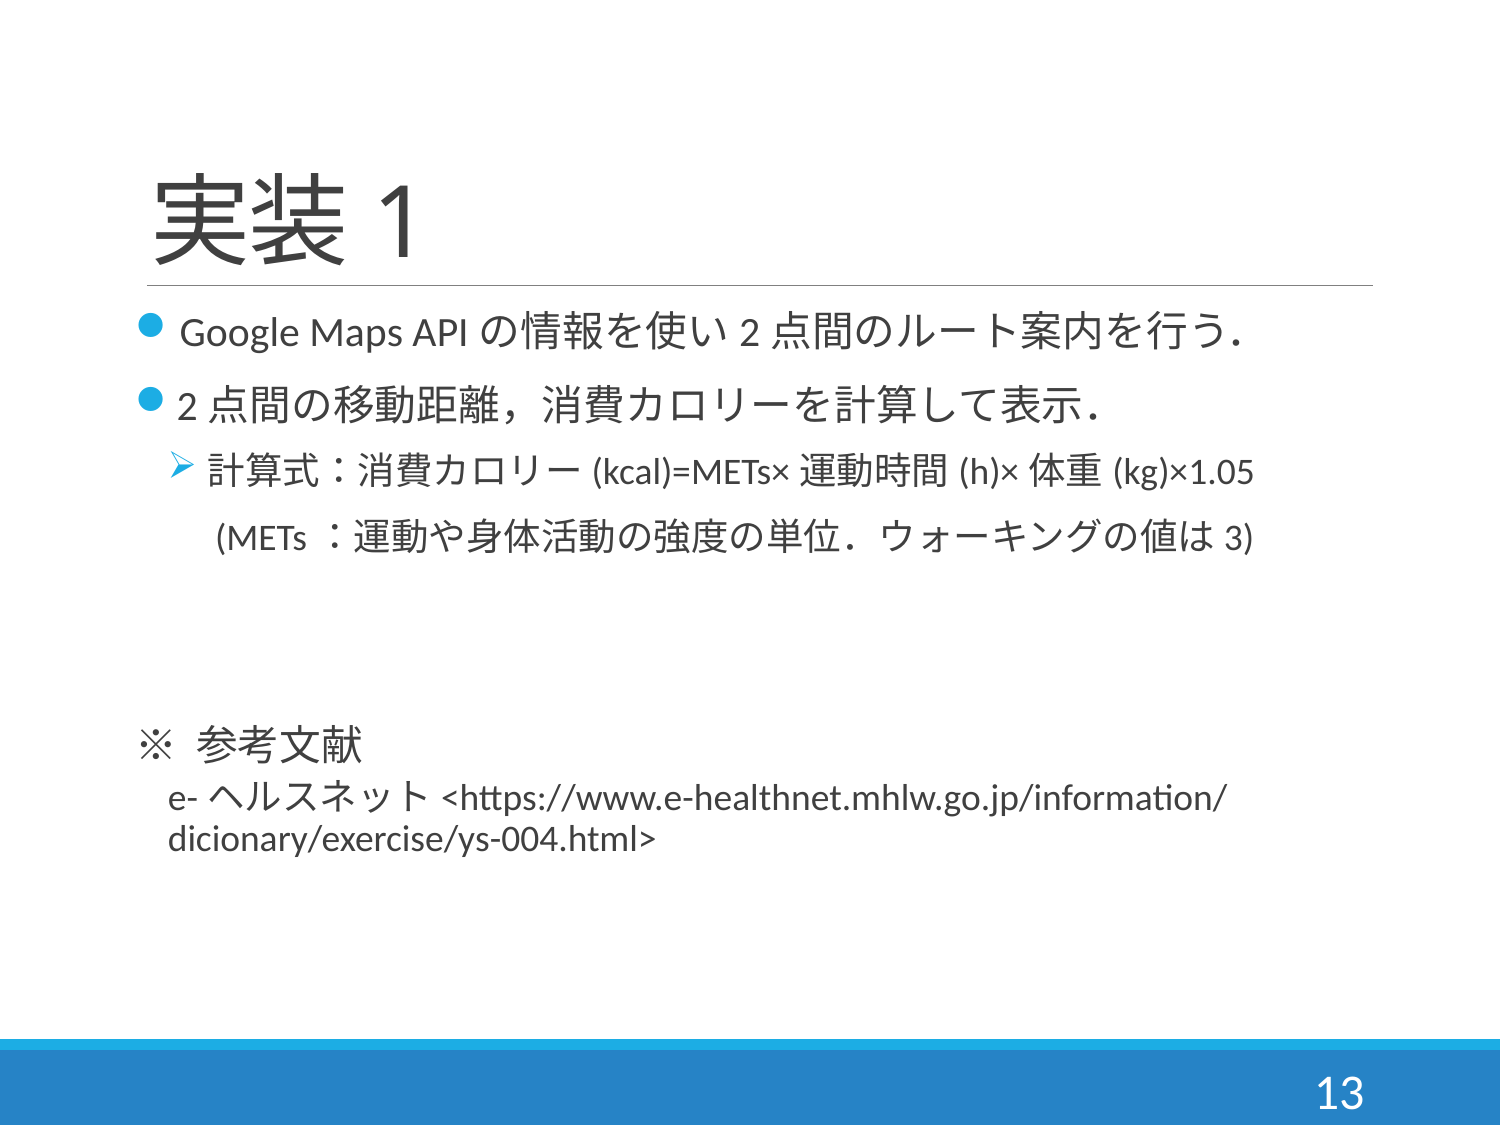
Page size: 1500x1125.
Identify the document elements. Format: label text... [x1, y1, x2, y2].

title 実装1 [135, 47, 1373, 285]
list Google Maps APIの情報を使い2点間のルート案内を行う． 2点間の移動距離，消費カロリーを計算して表示． 計算式：消費カロリー(kcal)=METs×運動時間(h)×体重(kg)×1.05 (METs：運動や身体活動の強度の単位．ウォーキングの値は3) ※ 参考文献 e-ヘルスネット<https://www.e-healthnet.mhlw.go.jp/information/dicionary/exercise/ys-004.html> [135, 302, 1373, 963]
slide_number 13 [1218, 1059, 1380, 1120]
